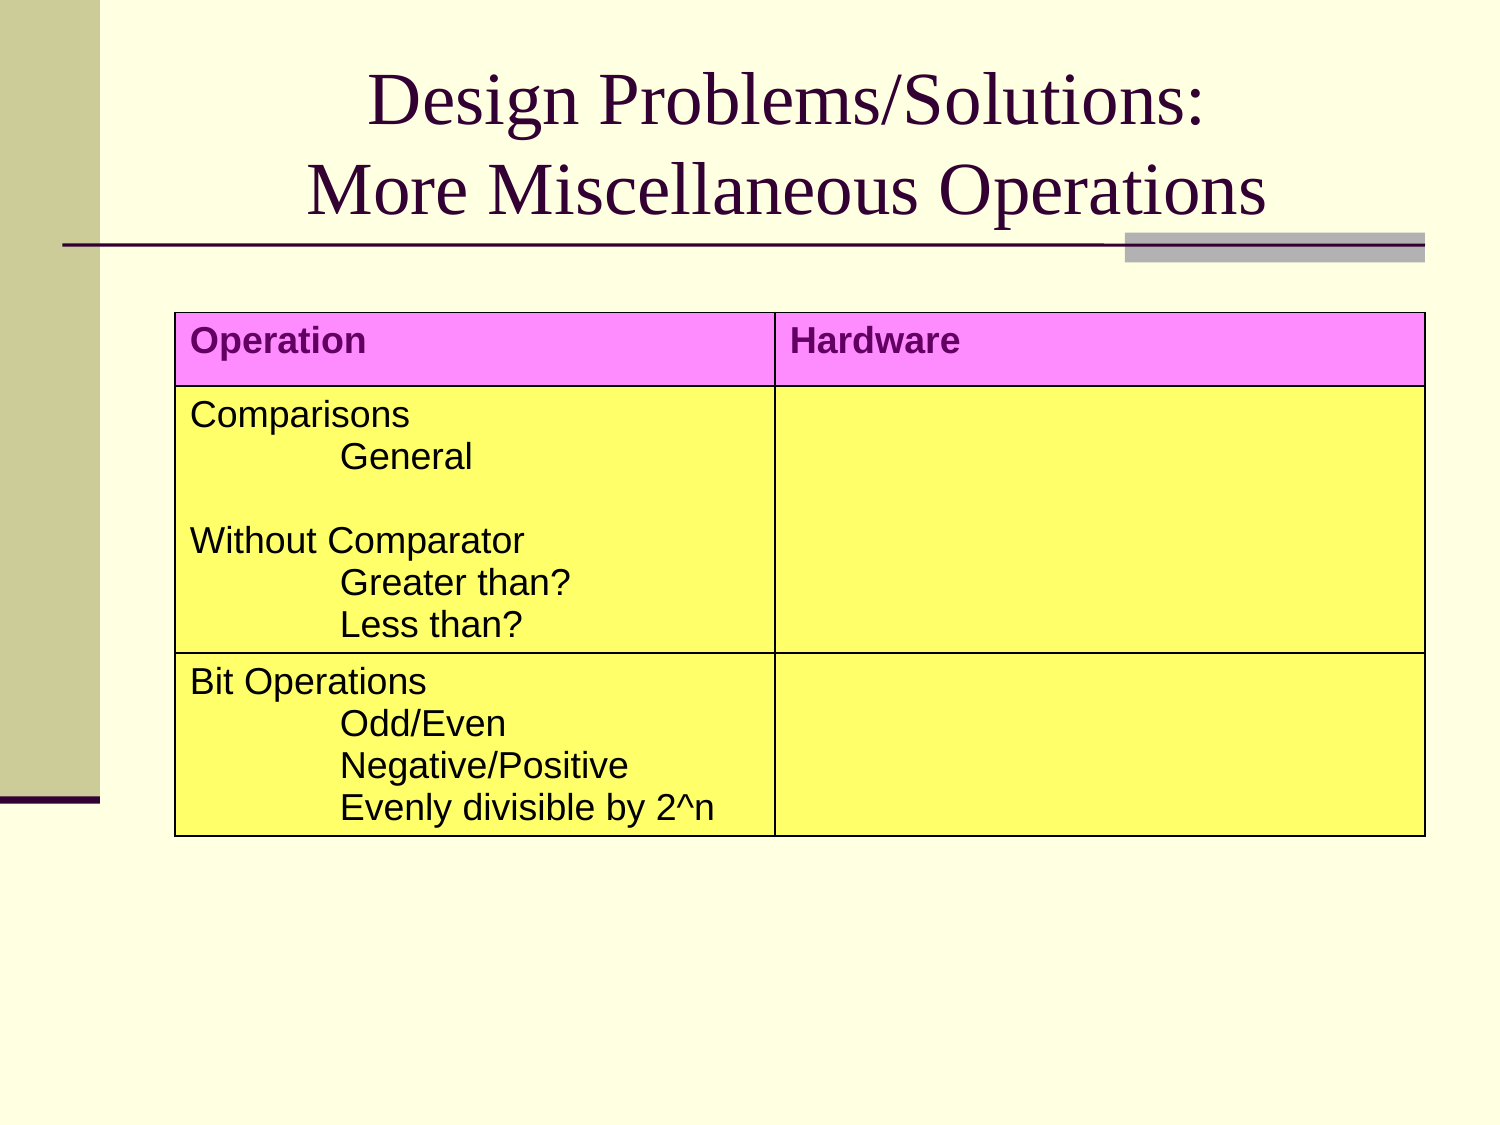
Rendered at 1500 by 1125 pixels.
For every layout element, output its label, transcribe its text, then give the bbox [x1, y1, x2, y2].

table_cell Comparisons General Without Comparator Greater than? Less than? [176, 387, 774, 652]
table_cell Bit Operations Odd/Even Negative/Positive Evenly divisible by 2^n [176, 654, 774, 835]
table_cell [776, 387, 1424, 652]
title Design Problems/Solutions: More Miscellaneous Operations [150, 45, 1425, 234]
table_header Hardware [776, 313, 1424, 385]
table_header Operation [176, 313, 774, 385]
table_cell [776, 654, 1424, 835]
